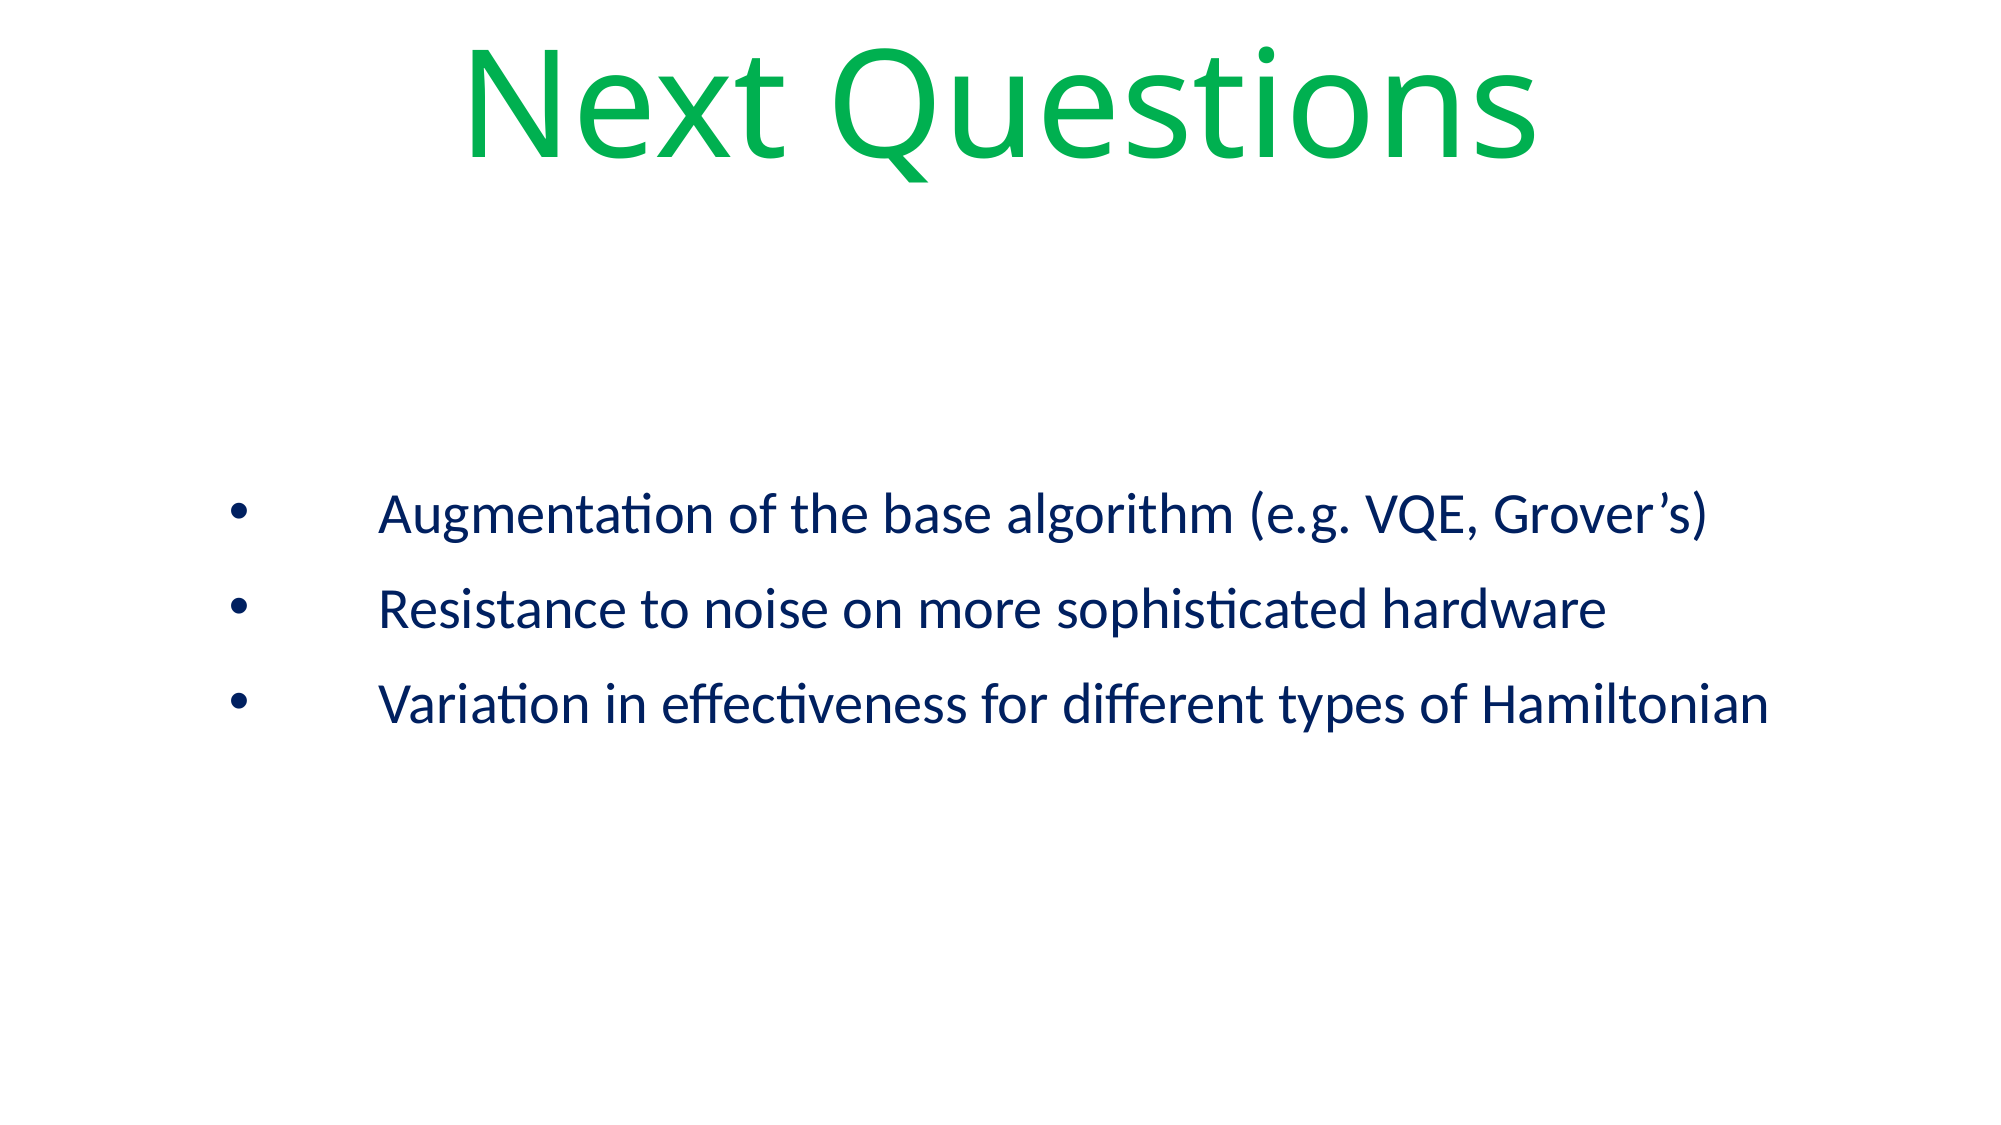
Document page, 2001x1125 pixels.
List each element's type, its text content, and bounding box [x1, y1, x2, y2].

text_box Augmentation of the base algorithm (e.g. VQE, Grover’s) Resistance to noise on more sophisticated hardware Variation in effectiveness for different types of Hamiltonian [213, 467, 1787, 743]
text_box Next Questions [0, 0, 2000, 195]
